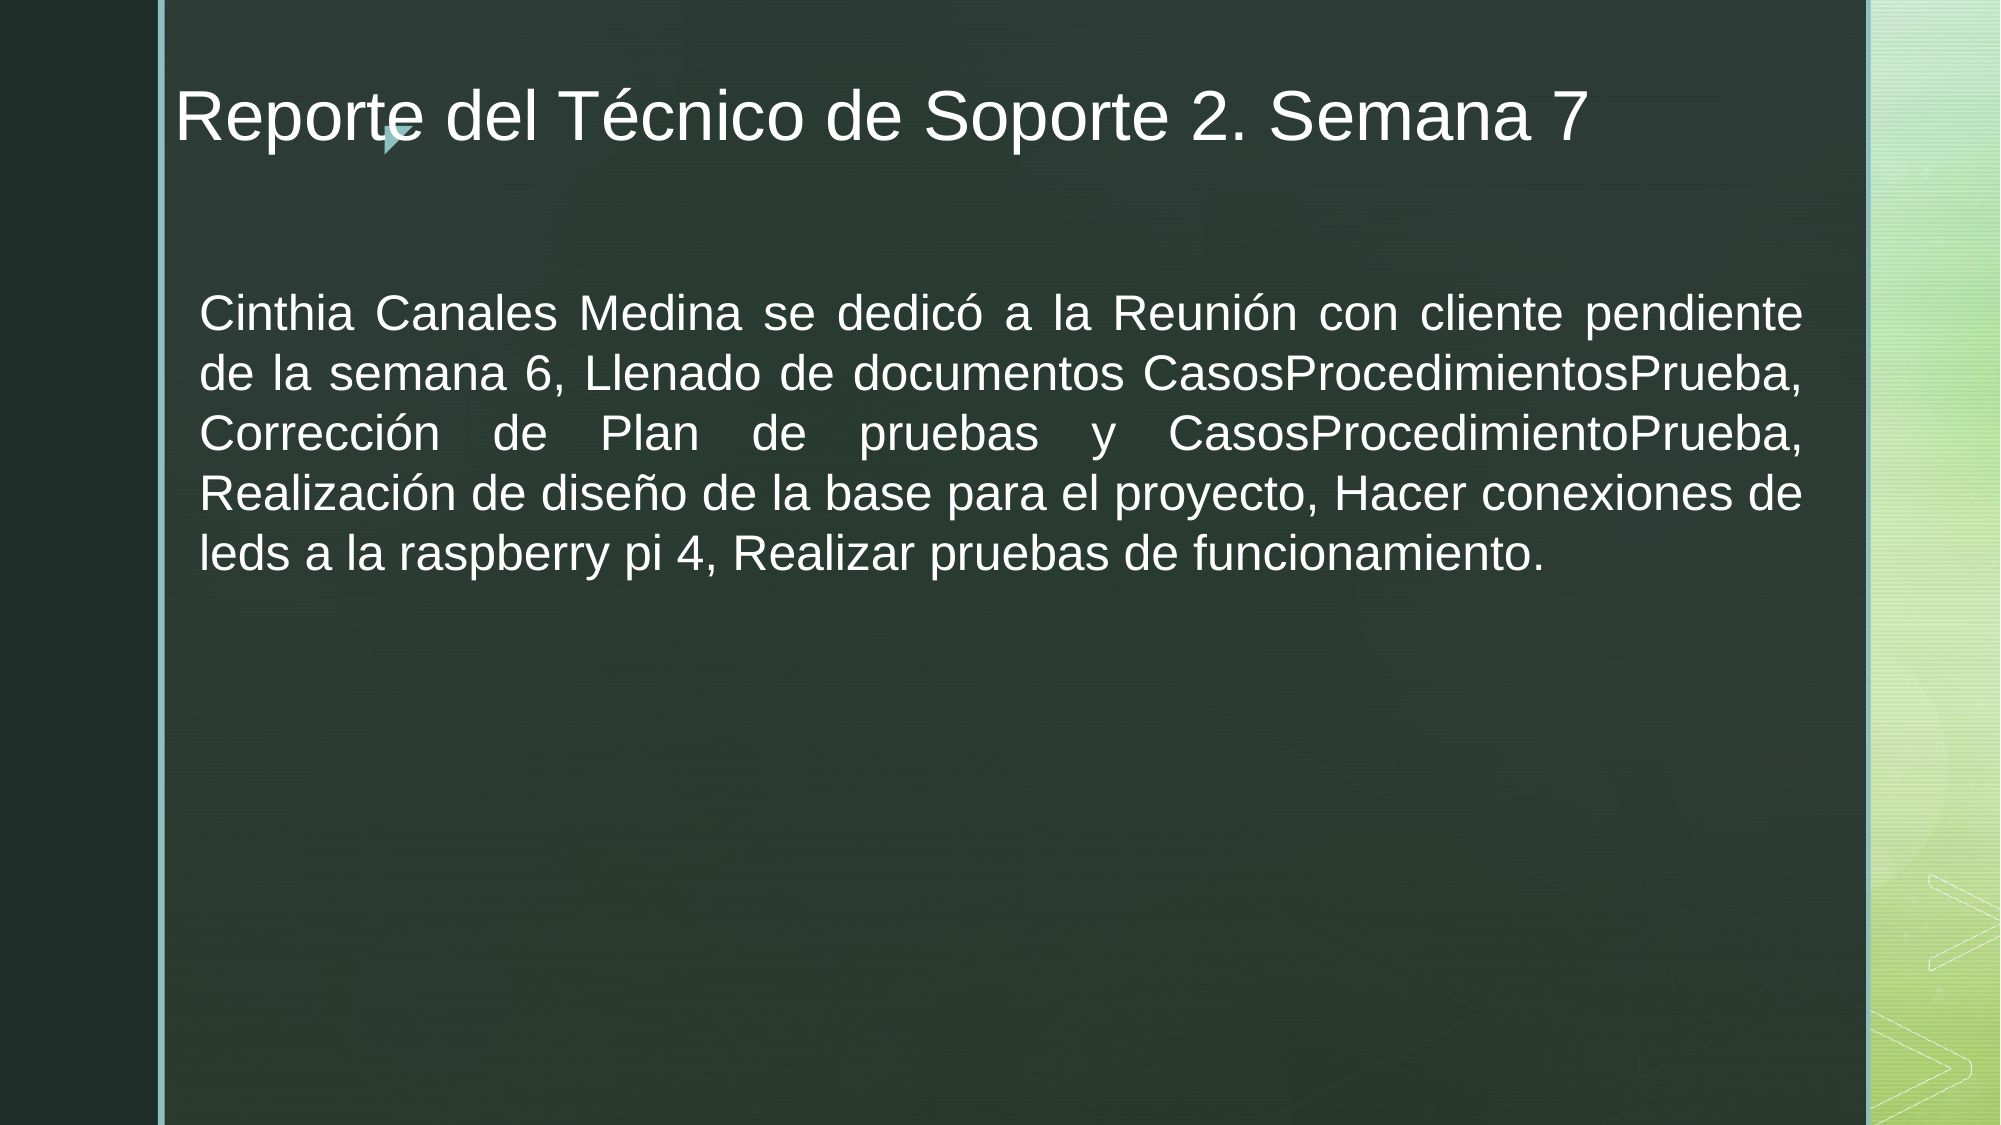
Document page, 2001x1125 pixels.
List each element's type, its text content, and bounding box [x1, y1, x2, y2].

picture [1871, 0, 2001, 1125]
title Reporte del Técnico de Soporte 2. Semana 7 [159, 71, 1612, 249]
text_box Cinthia Canales Medina se dedicó a la Reunión con cliente pendiente de la semana 6, Llenado de documentos CasosProcedimientosPrueba, Corrección de Plan de pruebas y CasosProcedimientoPrueba, Realización de diseño de la base para el proyecto, Hacer conexiones de leds a la raspberry pi 4, Realizar pruebas de funcionamiento. [184, 272, 1820, 648]
